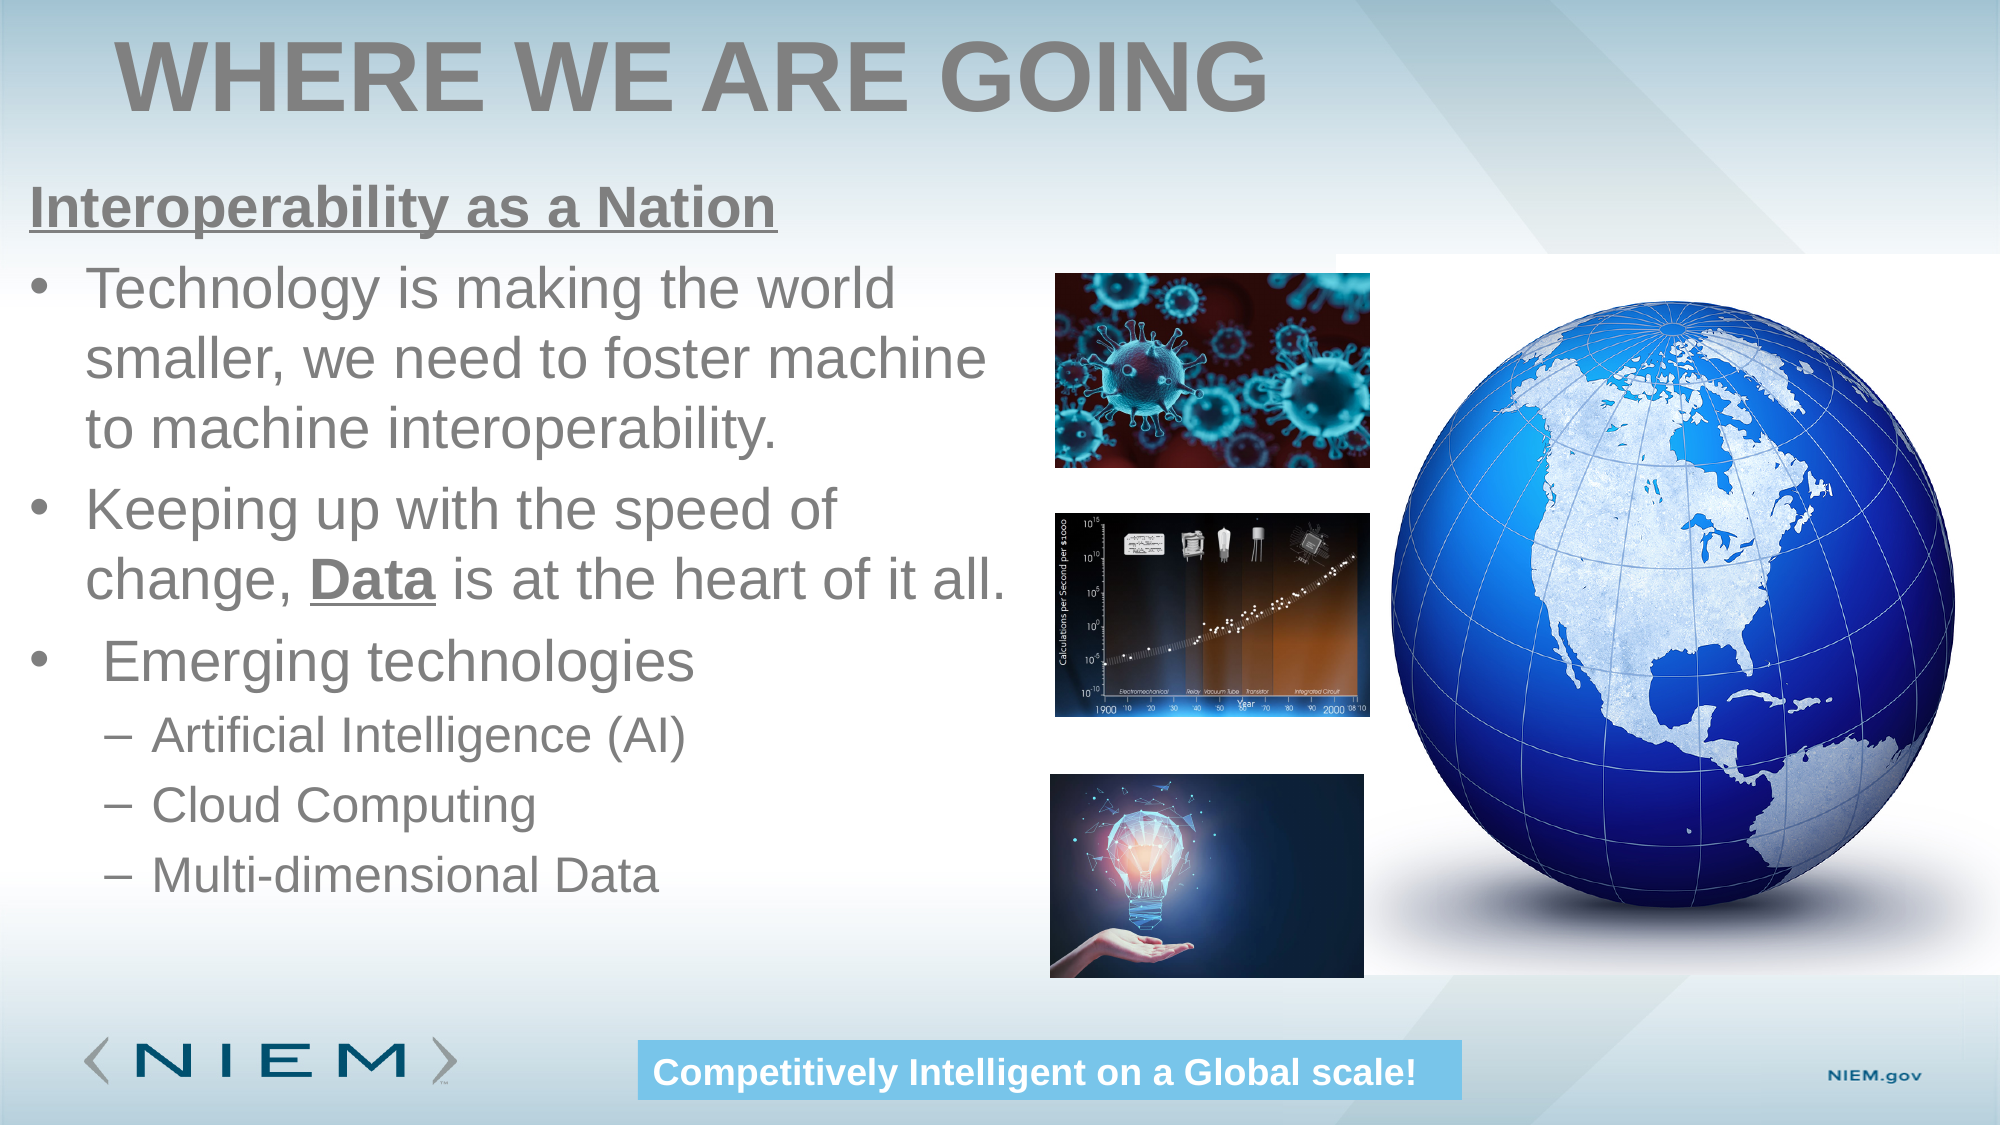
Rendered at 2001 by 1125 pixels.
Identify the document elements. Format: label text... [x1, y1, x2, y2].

title Where we are going [99, 27, 1900, 144]
picture [0, 0, 2000, 1125]
list Interoperability as a Nation Technology is making the world smaller, we need to foster machine to machine interoperability. Keeping up with the speed of change, Data is at the heart of it all. Emerging technologies Artificial Intelligence (AI) Cloud Computing Multi-dimensional Data [14, 161, 1056, 958]
text_box Competitively Intelligent on a Global scale! [637, 1040, 1462, 1100]
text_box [1049, 254, 2000, 978]
